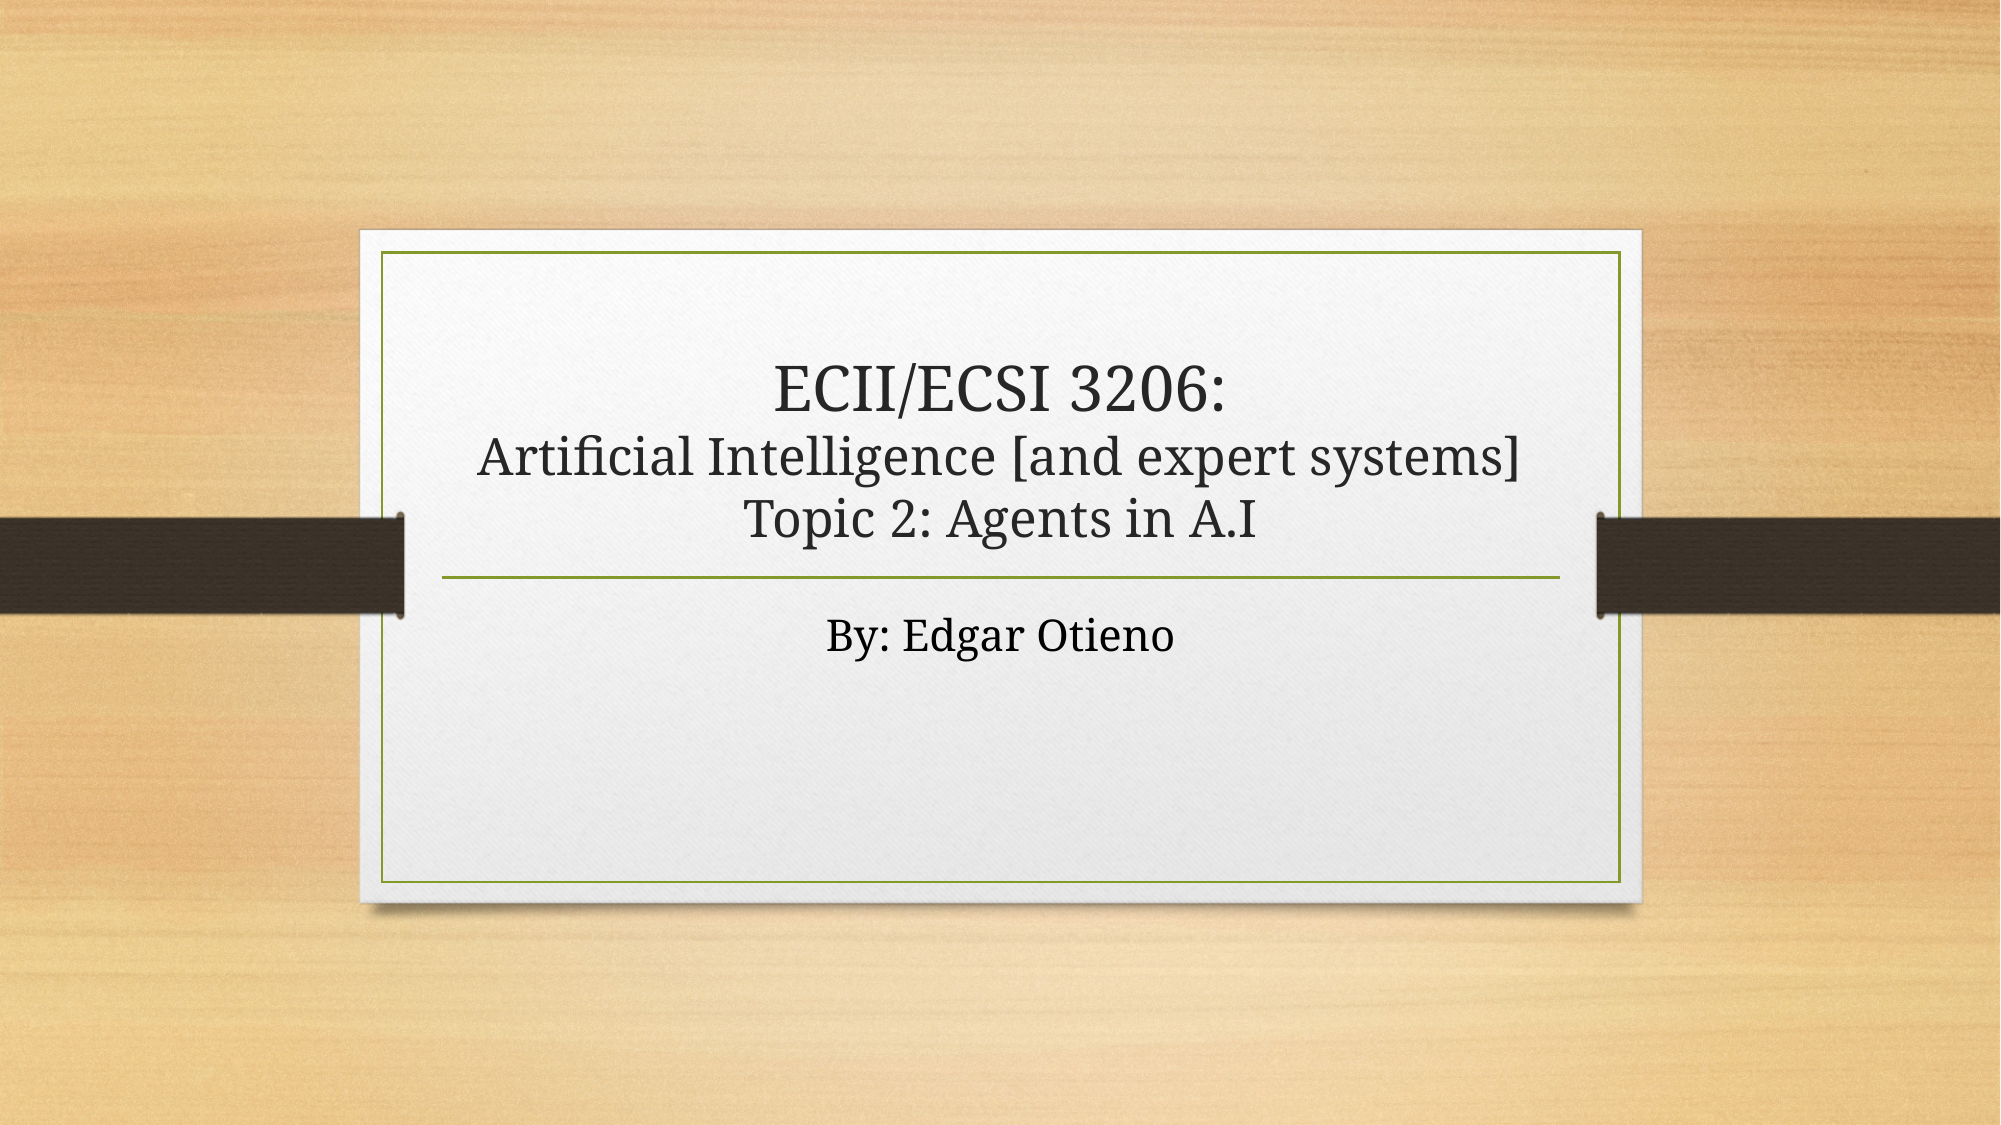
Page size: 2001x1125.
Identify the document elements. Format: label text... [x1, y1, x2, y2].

picture [0, 0, 2001, 1125]
subtitle By: Edgar Otieno [441, 600, 1560, 817]
title ECII/ECSI 3206: Artificial Intelligence [and expert systems] Topic 2: Agents in A.I [441, 306, 1560, 556]
